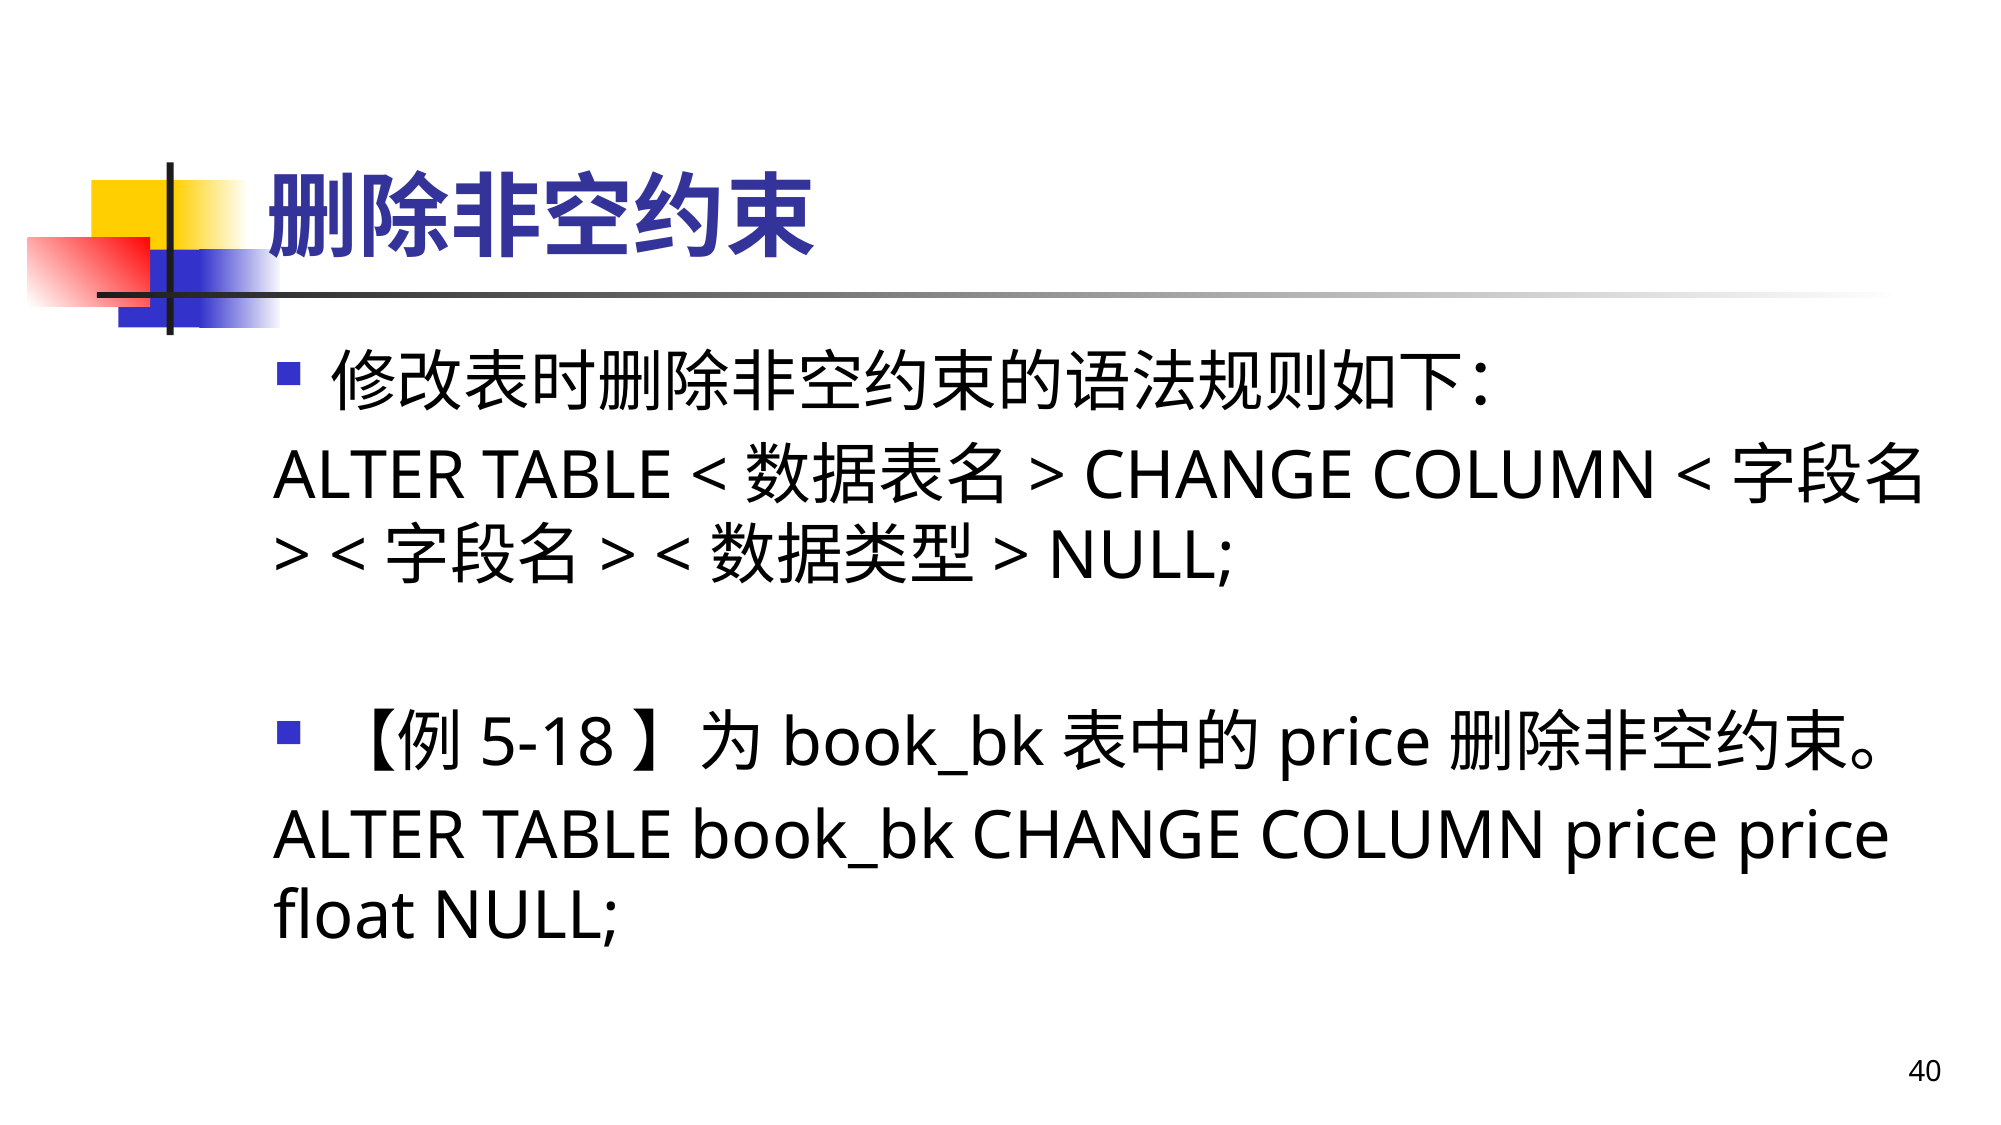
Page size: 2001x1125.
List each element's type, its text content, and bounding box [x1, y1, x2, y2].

list 修改表时删除非空约束的语法规则如下： ALTER TABLE <数据表名> CHANGE COLUMN <字段名> <字段名> <数据类型> NULL; 【例5-18】为book_bk表中的price删除非空约束。 ALTER TABLE book_bk CHANGE COLUMN price price float NULL; [258, 331, 1959, 970]
slide_number 40 [1540, 1024, 1957, 1100]
title 删除非空约束 [251, 35, 1957, 275]
